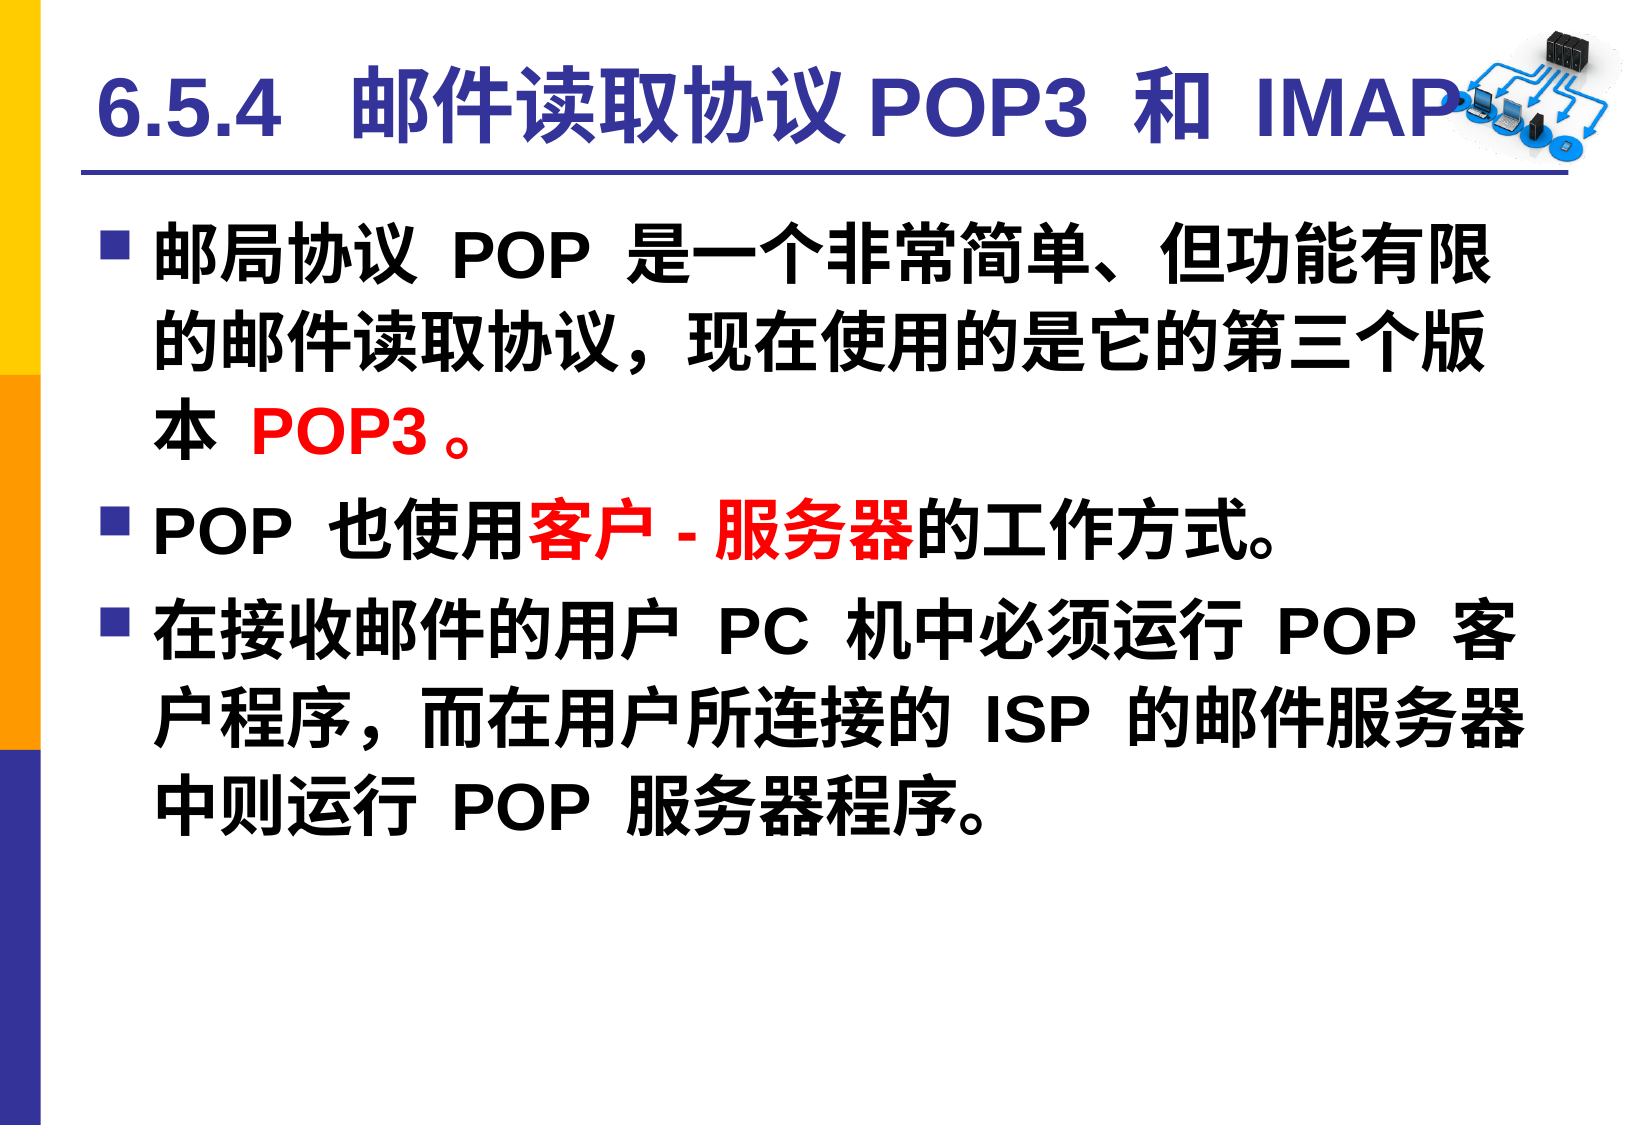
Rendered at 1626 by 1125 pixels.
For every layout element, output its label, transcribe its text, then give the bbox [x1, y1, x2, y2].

title 6.5.4 邮件读取协议POP3 和 IMAP [81, 30, 1569, 161]
picture [1438, 30, 1624, 165]
list 邮局协议 POP 是一个非常简单、但功能有限的邮件读取协议，现在使用的是它的第三个版本 POP3。 POP 也使用客户-服务器的工作方式。 在接收邮件的用户 PC 机中必须运行 POP 客户程序，而在用户所连接的 ISP 的邮件服务器中则运行 POP 服务器程序。 [81, 196, 1569, 1006]
